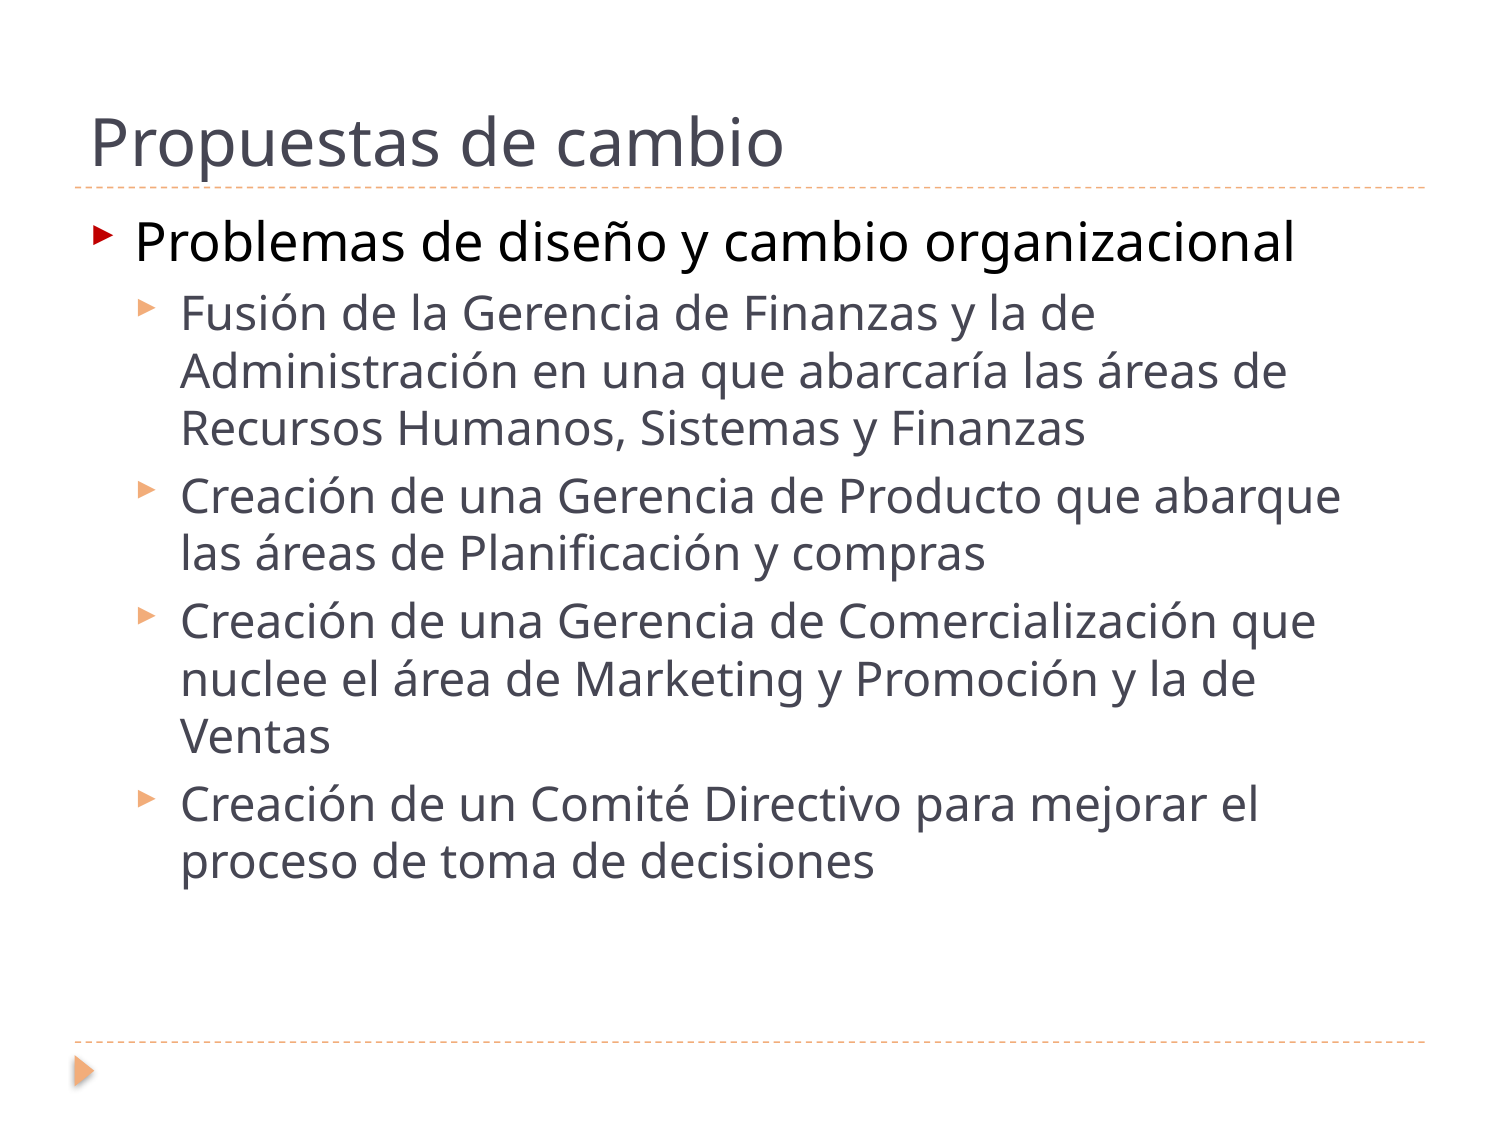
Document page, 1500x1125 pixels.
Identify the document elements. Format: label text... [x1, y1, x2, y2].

list Problemas de diseño y cambio organizacional Fusión de la Gerencia de Finanzas y la de Administración en una que abarcaría las áreas de Recursos Humanos, Sistemas y Finanzas Creación de una Gerencia de Producto que abarque las áreas de Planificación y compras Creación de una Gerencia de Comercialización que nuclee el área de Marketing y Promoción y la de Ventas Creación de un Comité Directivo para mejorar el proceso de toma de decisiones [75, 200, 1425, 1010]
title Propuestas de cambio [75, 24, 1425, 188]
